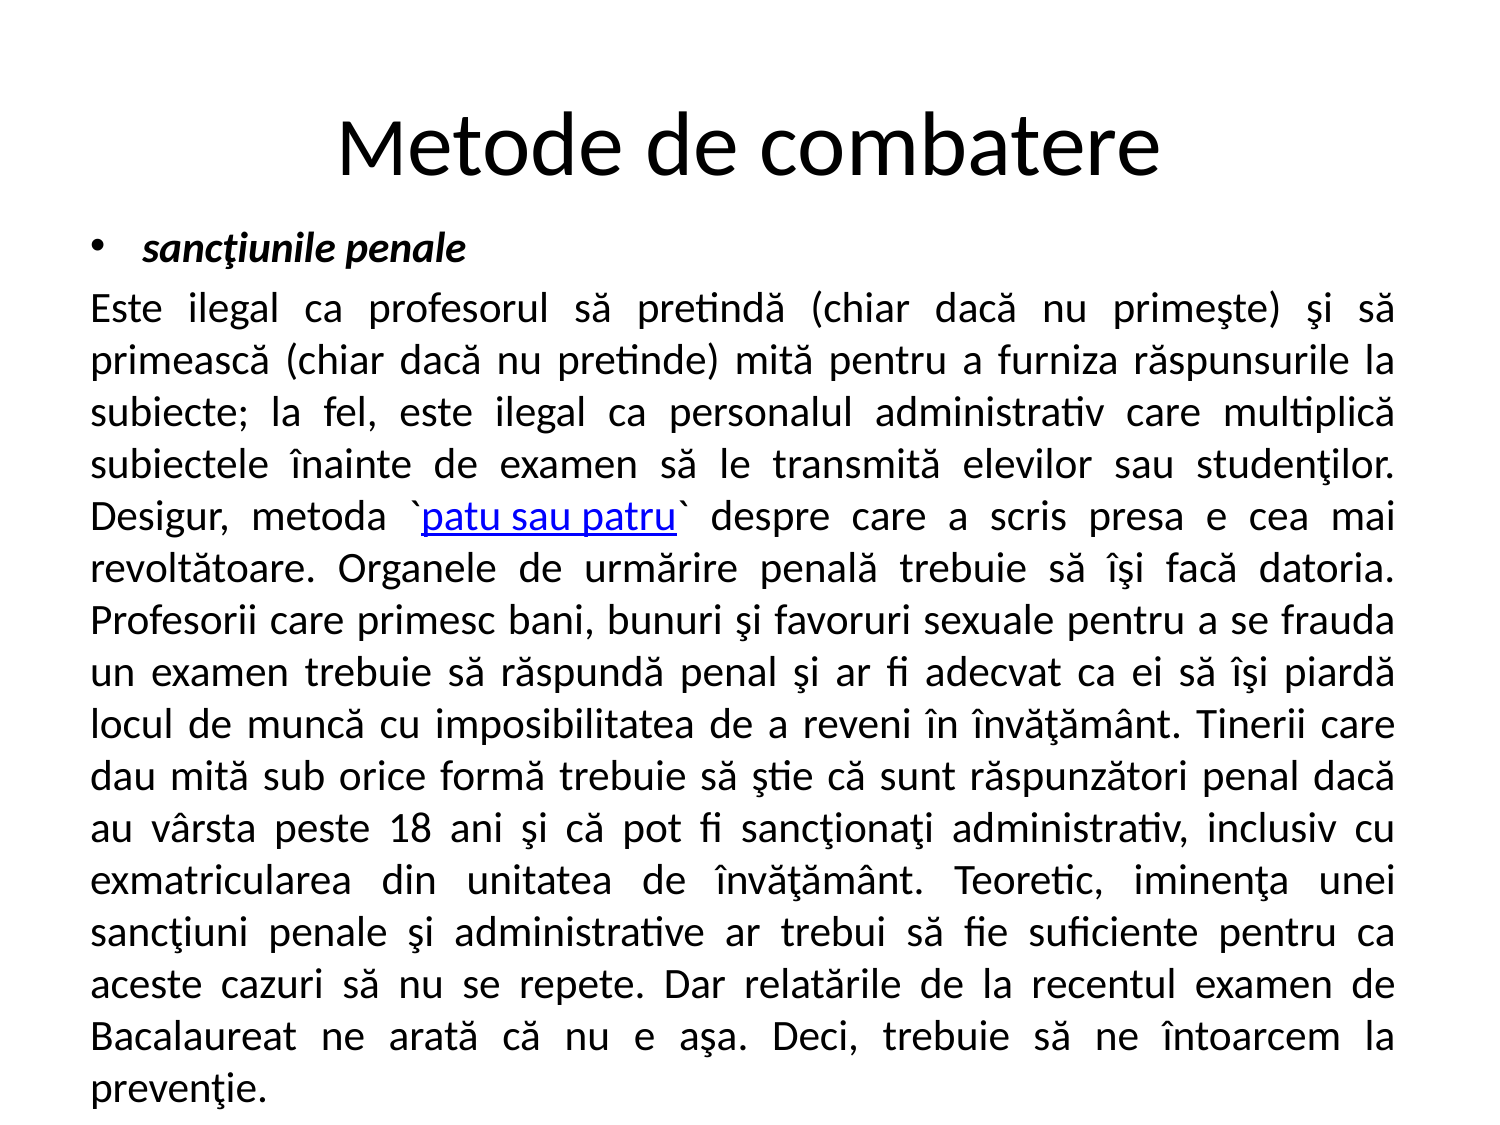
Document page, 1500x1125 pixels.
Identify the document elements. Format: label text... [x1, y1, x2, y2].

title Metode de combatere [75, 45, 1425, 233]
list sancţiunile penale Este ilegal ca profesorul să pretindă (chiar dacă nu primeşte) şi să primească (chiar dacă nu pretinde) mită pentru a furniza răspunsurile la subiecte; la fel, este ilegal ca personalul administrativ care multiplică subiectele înainte de examen să le transmită elevilor sau studenţilor. Desigur, metoda `patu sau patru` despre care a scris presa e cea mai revoltătoare. Organele de urmărire penală trebuie să îşi facă datoria. Profesorii care primesc bani, bunuri şi favoruri sexuale pentru a se frauda un examen trebuie să răspundă penal şi ar fi adecvat ca ei să îşi piardă locul de muncă cu imposibilitatea de a reveni în învăţământ. Tinerii care dau mită sub orice formă trebuie să ştie că sunt răspunzători penal dacă au vârsta peste 18 ani şi că pot fi sancţionaţi administrativ, inclusiv cu exmatricularea din unitatea de învăţământ. Teoretic, iminenţa unei sancţiuni penale şi administrative ar trebui să fie suficiente pentru ca aceste cazuri să nu se repete. Dar relatările de la recentul examen de Bacalaureat ne arată că nu e aşa. Deci, trebuie să ne întoarcem la prevenţie. [75, 211, 1412, 1125]
